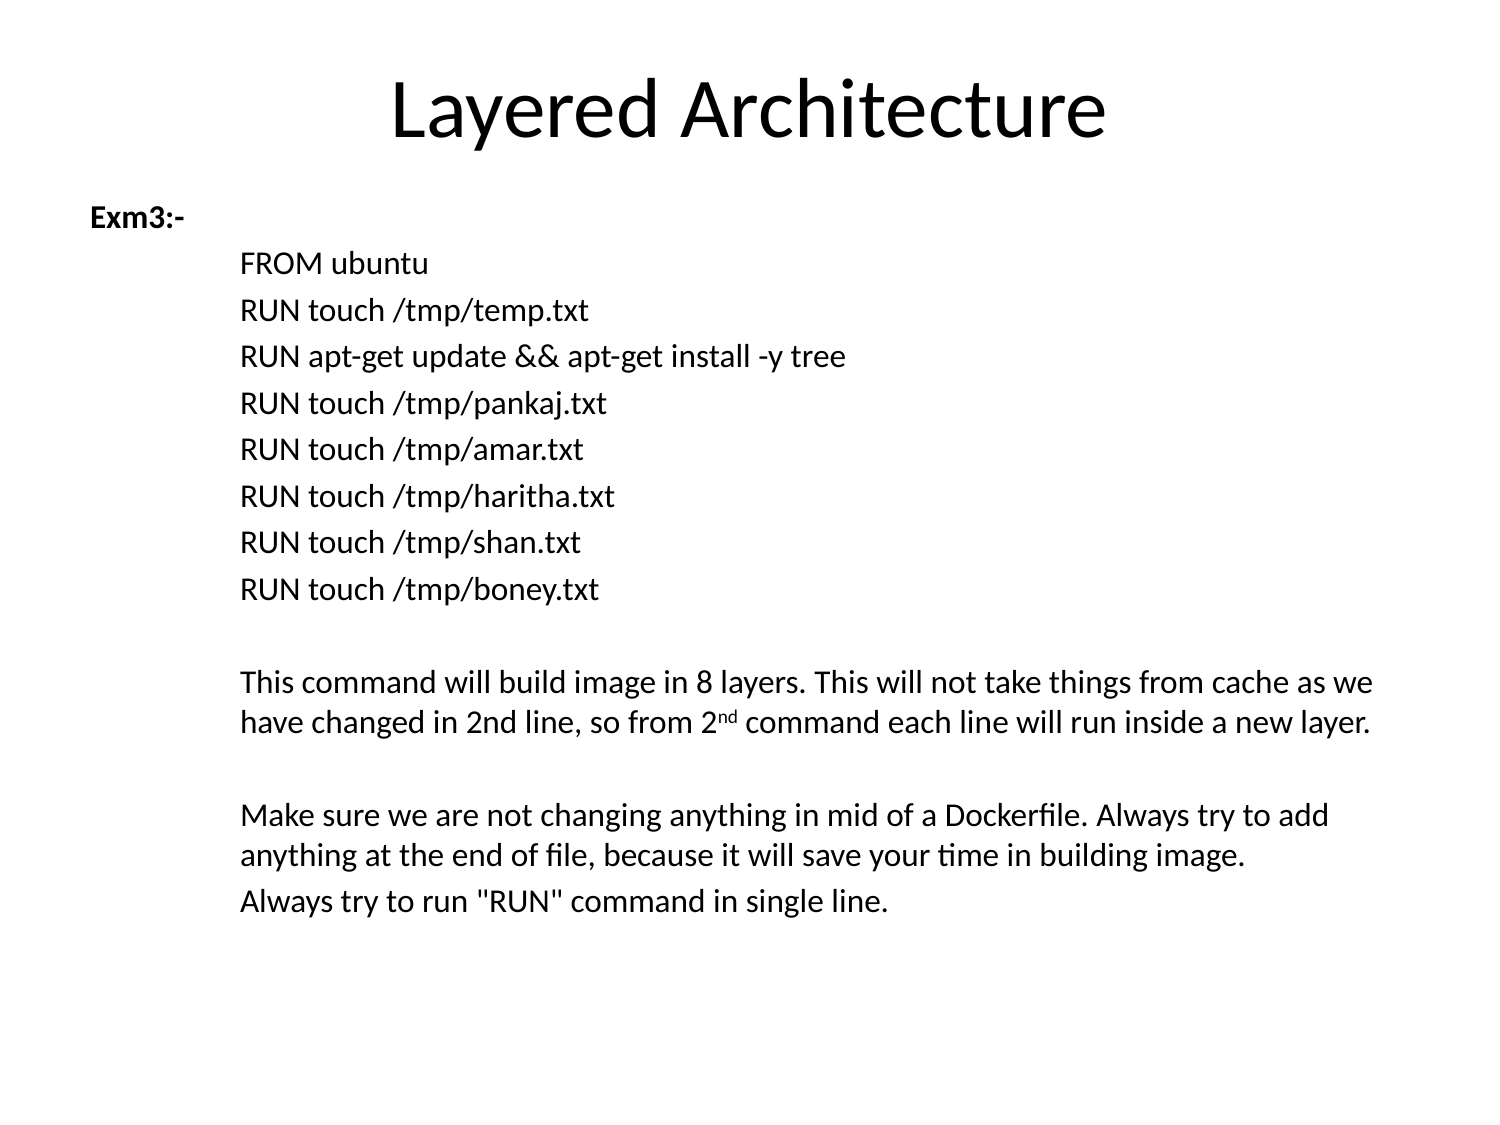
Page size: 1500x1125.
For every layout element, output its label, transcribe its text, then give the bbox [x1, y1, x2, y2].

title Layered Architecture [75, 45, 1425, 163]
list Exm3:- FROM ubuntu RUN touch /tmp/temp.txt RUN apt-get update && apt-get install -y tree RUN touch /tmp/pankaj.txt RUN touch /tmp/amar.txt RUN touch /tmp/haritha.txt RUN touch /tmp/shan.txt RUN touch /tmp/boney.txt This command will build image in 8 layers. This will not take things from cache as we have changed in 2nd line, so from 2nd command each line will run inside a new layer. Make sure we are not changing anything in mid of a Dockerfile. Always try to add anything at the end of file, because it will save your time in building image. Always try to run "RUN" command in single line. [75, 187, 1425, 1075]
